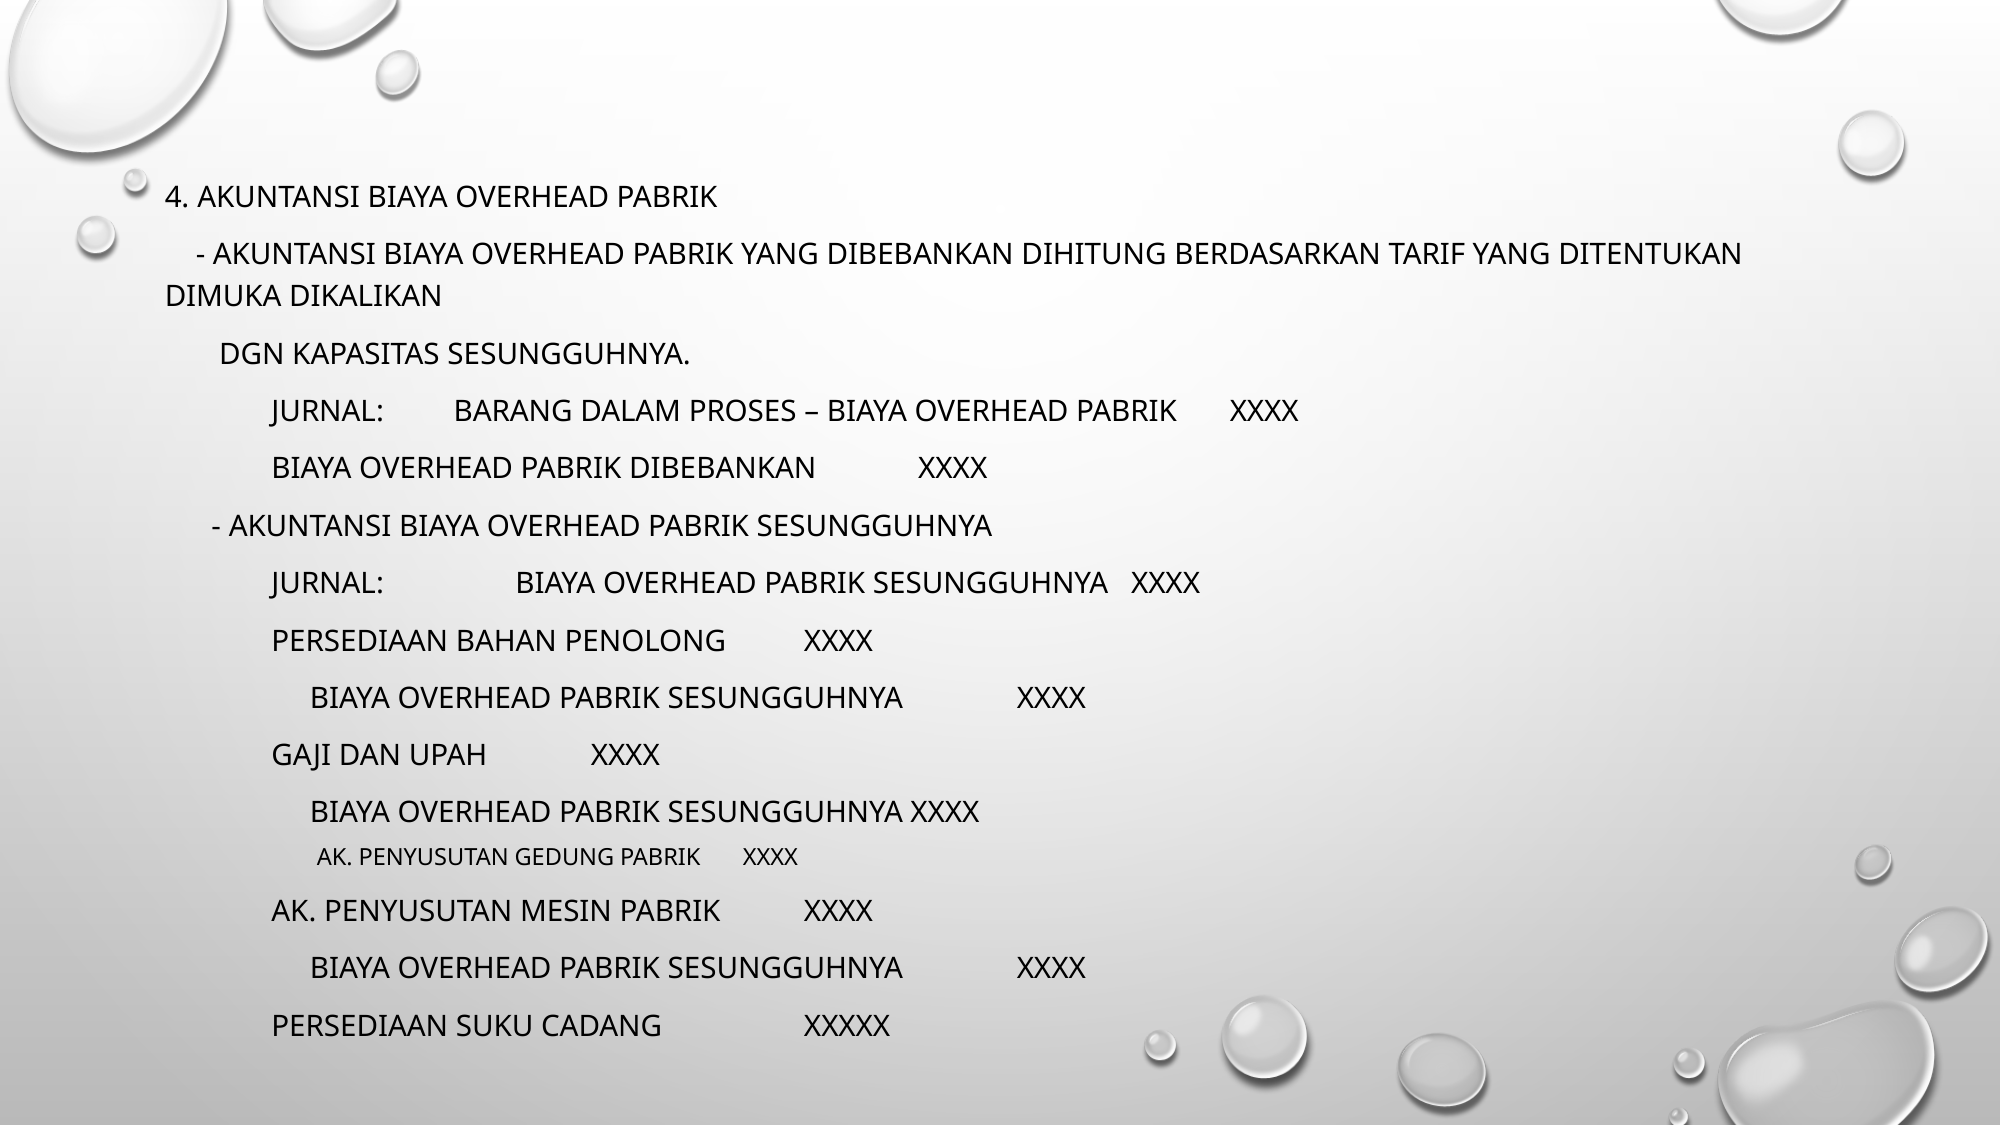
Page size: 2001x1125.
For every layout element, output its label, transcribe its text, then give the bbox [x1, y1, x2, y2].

list 4. Akuntansi Biaya overhead pabrik - Akuntansi biaya overhead pabrik yang dibebankan Dihitung berdasarkan tarif yang ditentukan dimuka dikalikan DGN kapasitas sesungguhnya. Jurnal: Barang dalam proses – Biaya overhead pabrik xxxx Biaya overhead pabrik dibebankan xxxx - Akuntansi biaya overhead pabrik sesungguhnya Jurnal: Biaya overhead pabrik sesungguhnya xxxx Persediaan bahan penolong xxxx Biaya overhead pabrik sesungguhnya xxxx Gaji dan Upah xxxx Biaya overhead pabrik sesungguhnya xxxx Ak. Penyusutan gedung pabrik xxxx Ak. Penyusutan Mesin pabrik xxxx Biaya overhead pabrik sesungguhnya xxxx Persediaan suku cadang XXXXX [149, 162, 1850, 1060]
picture [0, 0, 2000, 1125]
